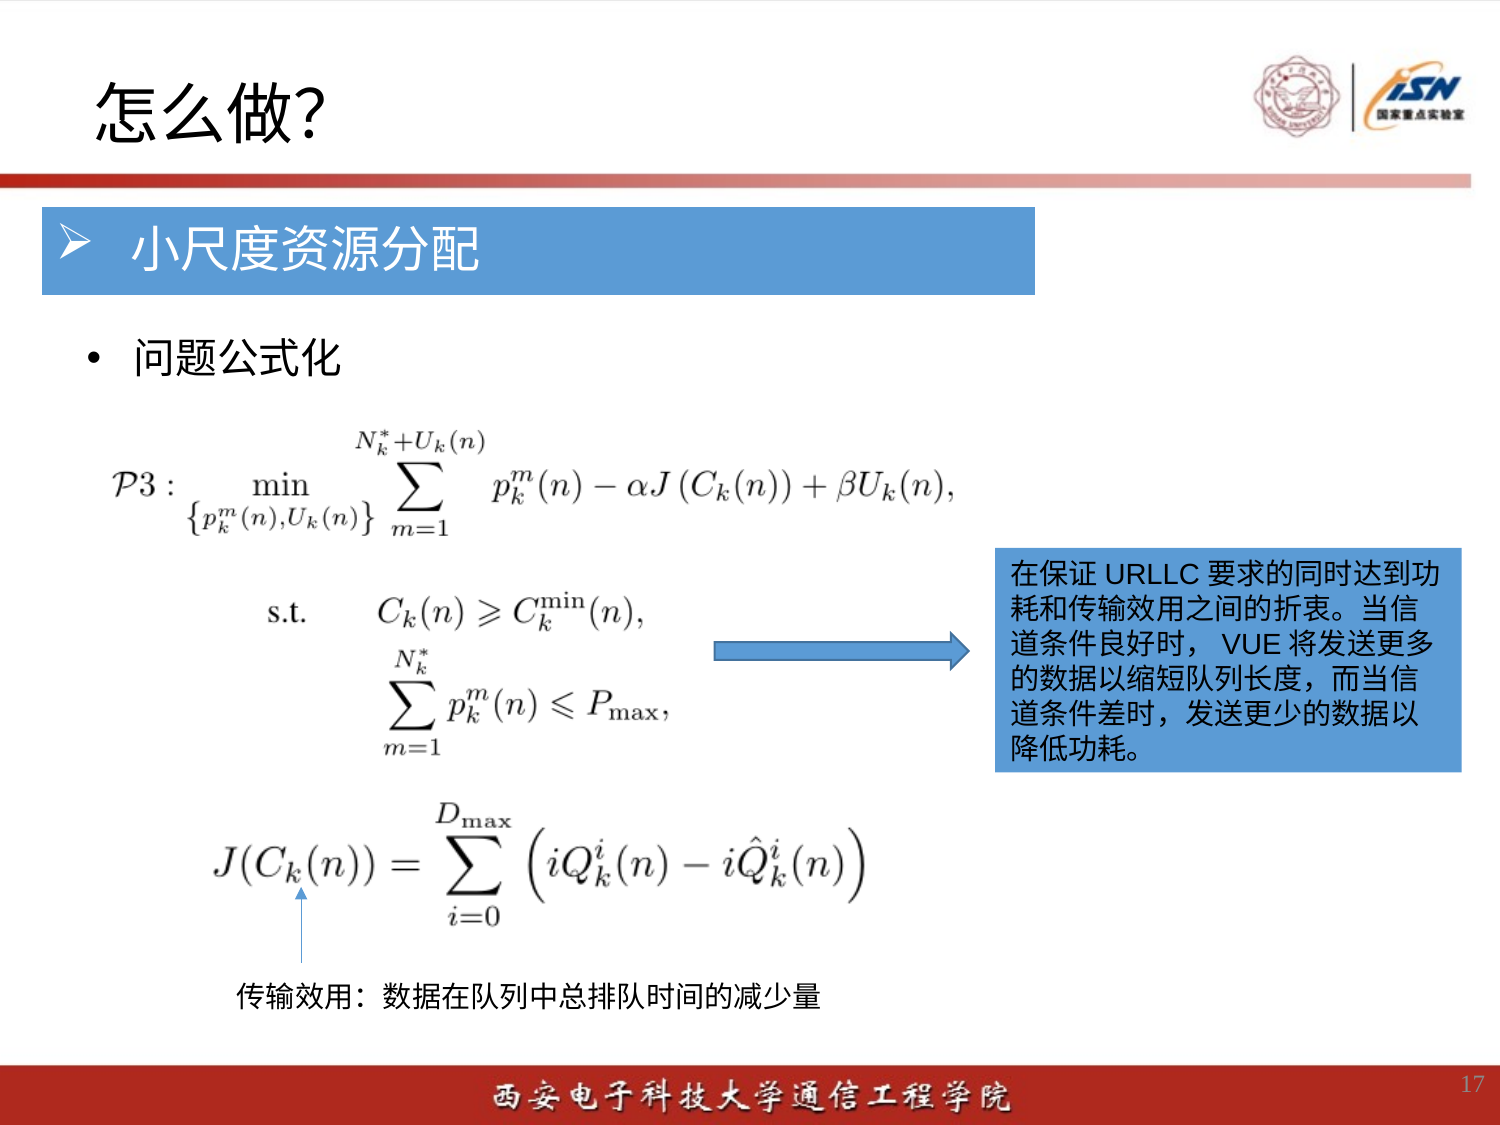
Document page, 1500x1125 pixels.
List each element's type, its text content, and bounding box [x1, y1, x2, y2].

text_box 传输效用：数据在队列中总排队时间的减少量 [221, 970, 1014, 1021]
picture [0, 0, 1500, 1125]
text_box 在保证URLLC要求的同时达到功耗和传输效用之间的折衷。当信道条件良好时，VUE将发送更多的数据以缩短队列长度，而当信道条件差时，发送更少的数据以降低功耗。 [995, 547, 1462, 773]
slide_number 17 [1149, 1059, 1500, 1120]
text_box 问题公式化 [71, 324, 1053, 440]
text_box [879, 514, 1011, 800]
title 小尺度资源分配 [39, 204, 1038, 298]
text_box 怎么做？ [78, 64, 375, 159]
